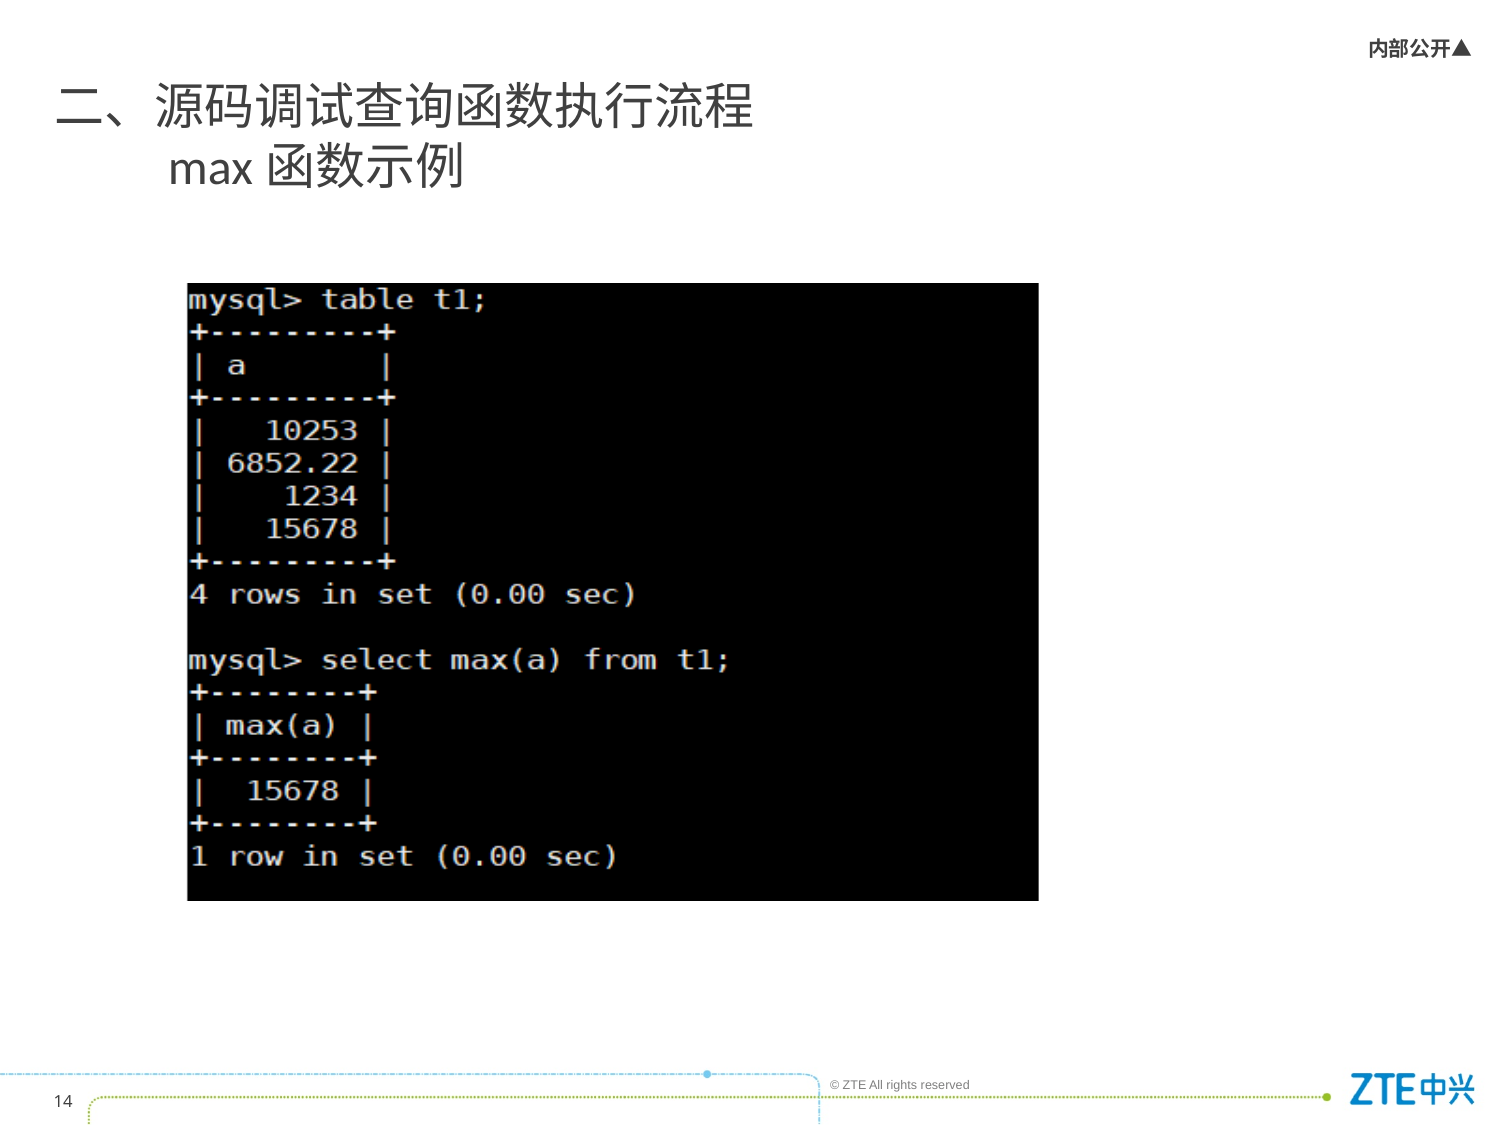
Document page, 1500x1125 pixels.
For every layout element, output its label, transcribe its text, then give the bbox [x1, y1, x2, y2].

picture [0, 281, 1500, 1125]
title 二、源码调试查询函数执行流程 max函数示例 [54, 74, 1453, 233]
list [184, 283, 1039, 902]
